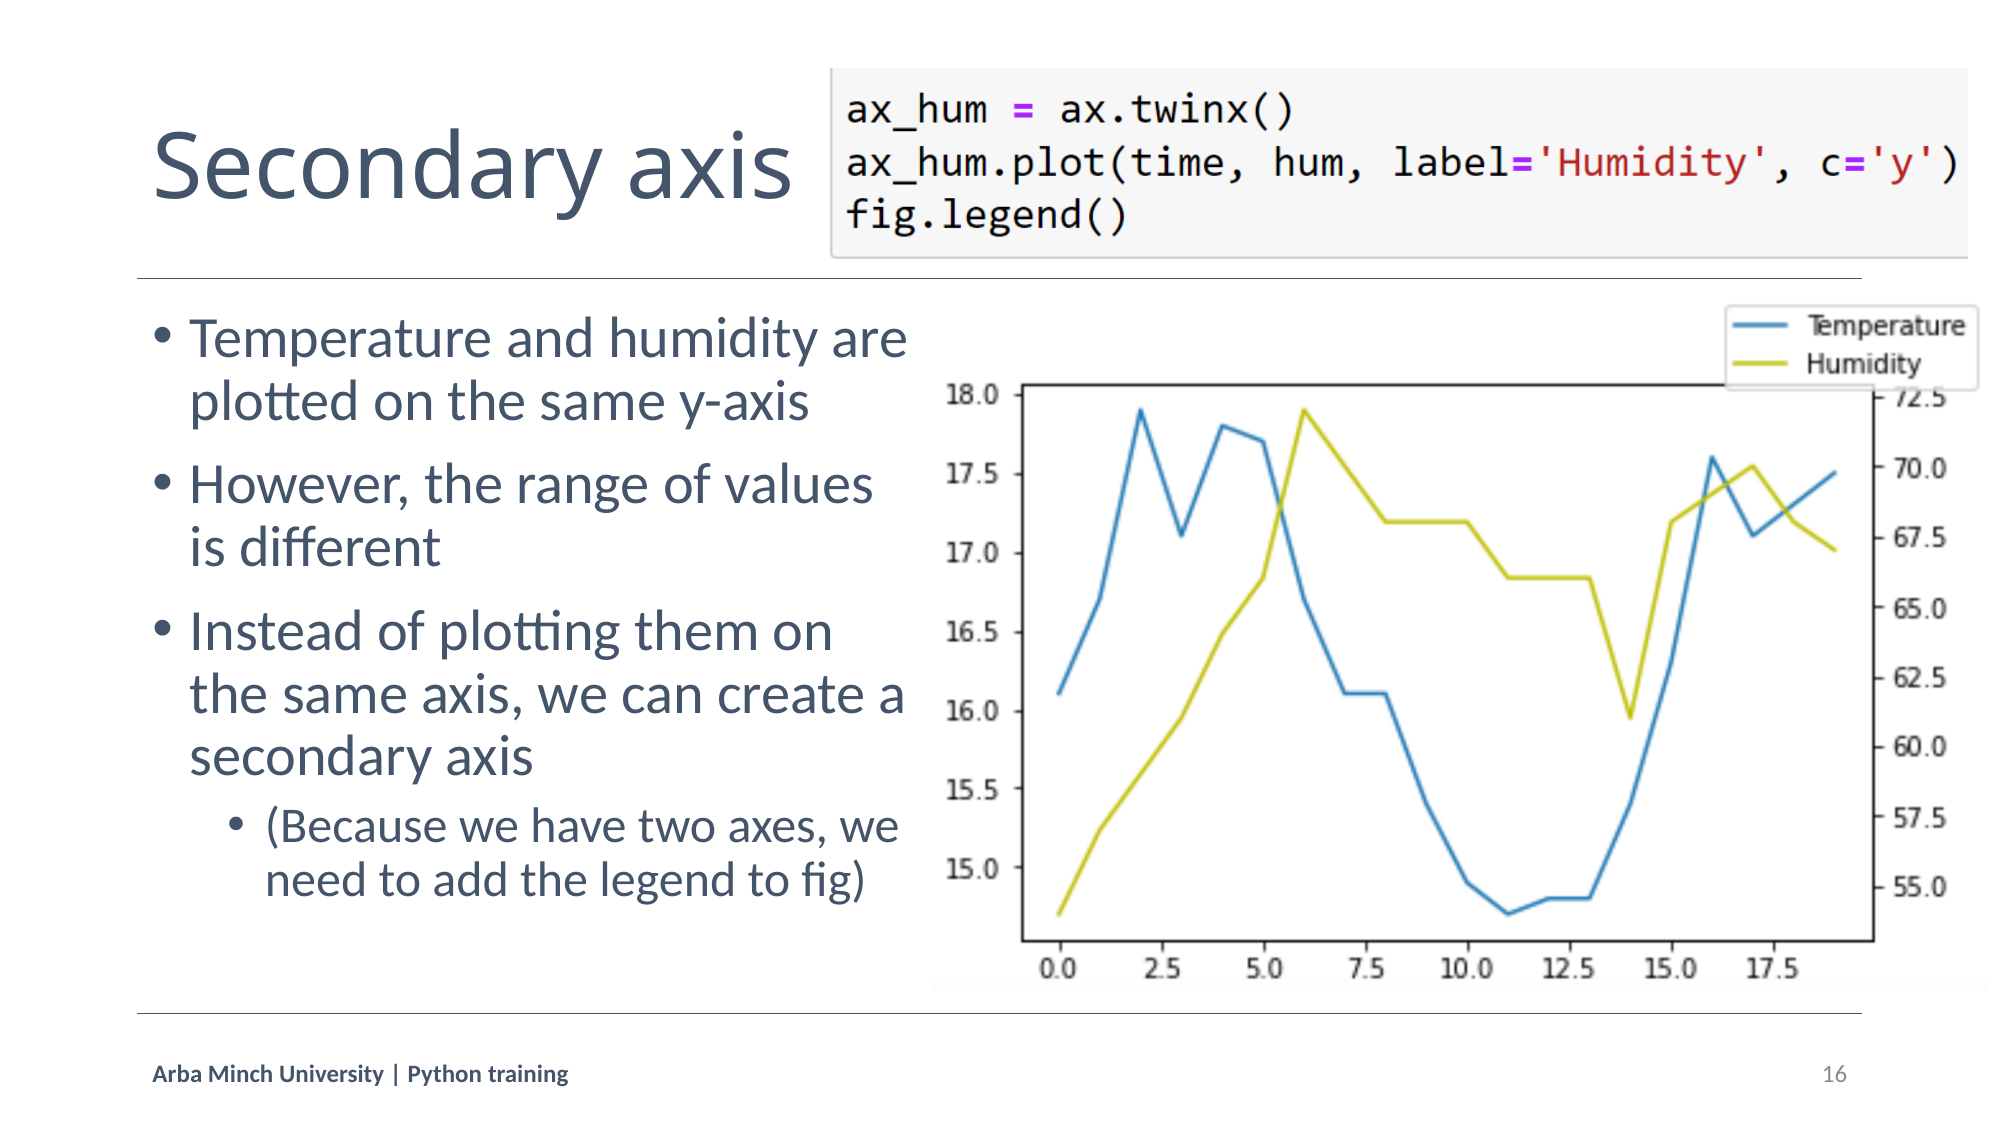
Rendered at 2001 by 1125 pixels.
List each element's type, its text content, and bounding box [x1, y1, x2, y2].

picture [824, 68, 1968, 269]
picture [931, 298, 1988, 992]
list Temperature and humidity are plotted on the same y-axis However, the range of values is different Instead of plotting them on the same axis, we can create a secondary axis (Because we have two axes, we need to add the legend to fig) [137, 299, 931, 992]
footer Arba Minch University | Python training [137, 1042, 1226, 1103]
title Secondary axis [137, 59, 1863, 278]
slide_number 16 [1412, 1042, 1863, 1103]
